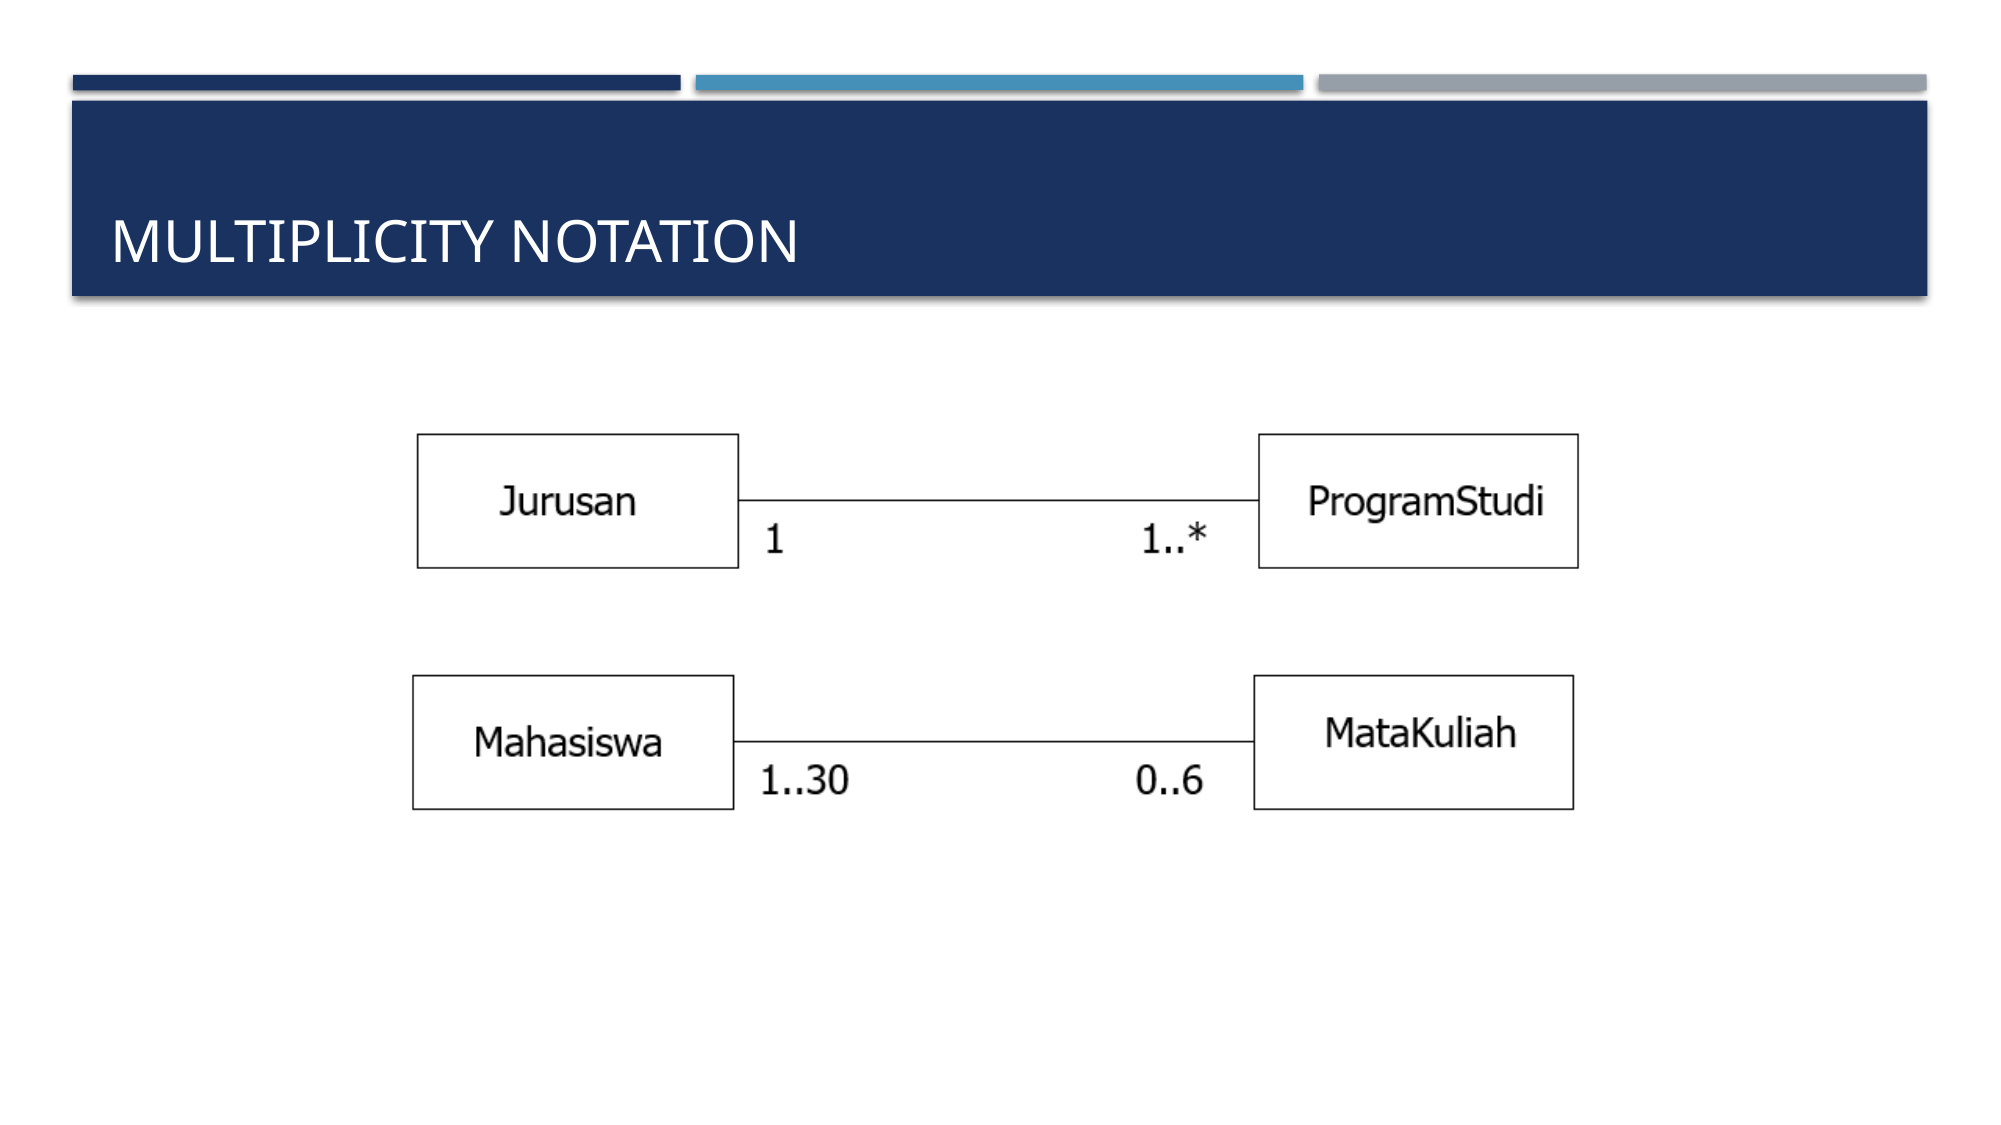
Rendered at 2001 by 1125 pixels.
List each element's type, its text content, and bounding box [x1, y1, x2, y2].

title MULTIPLICITY NOTATION [95, 115, 1905, 282]
picture [400, 414, 1602, 591]
picture [400, 649, 1591, 837]
